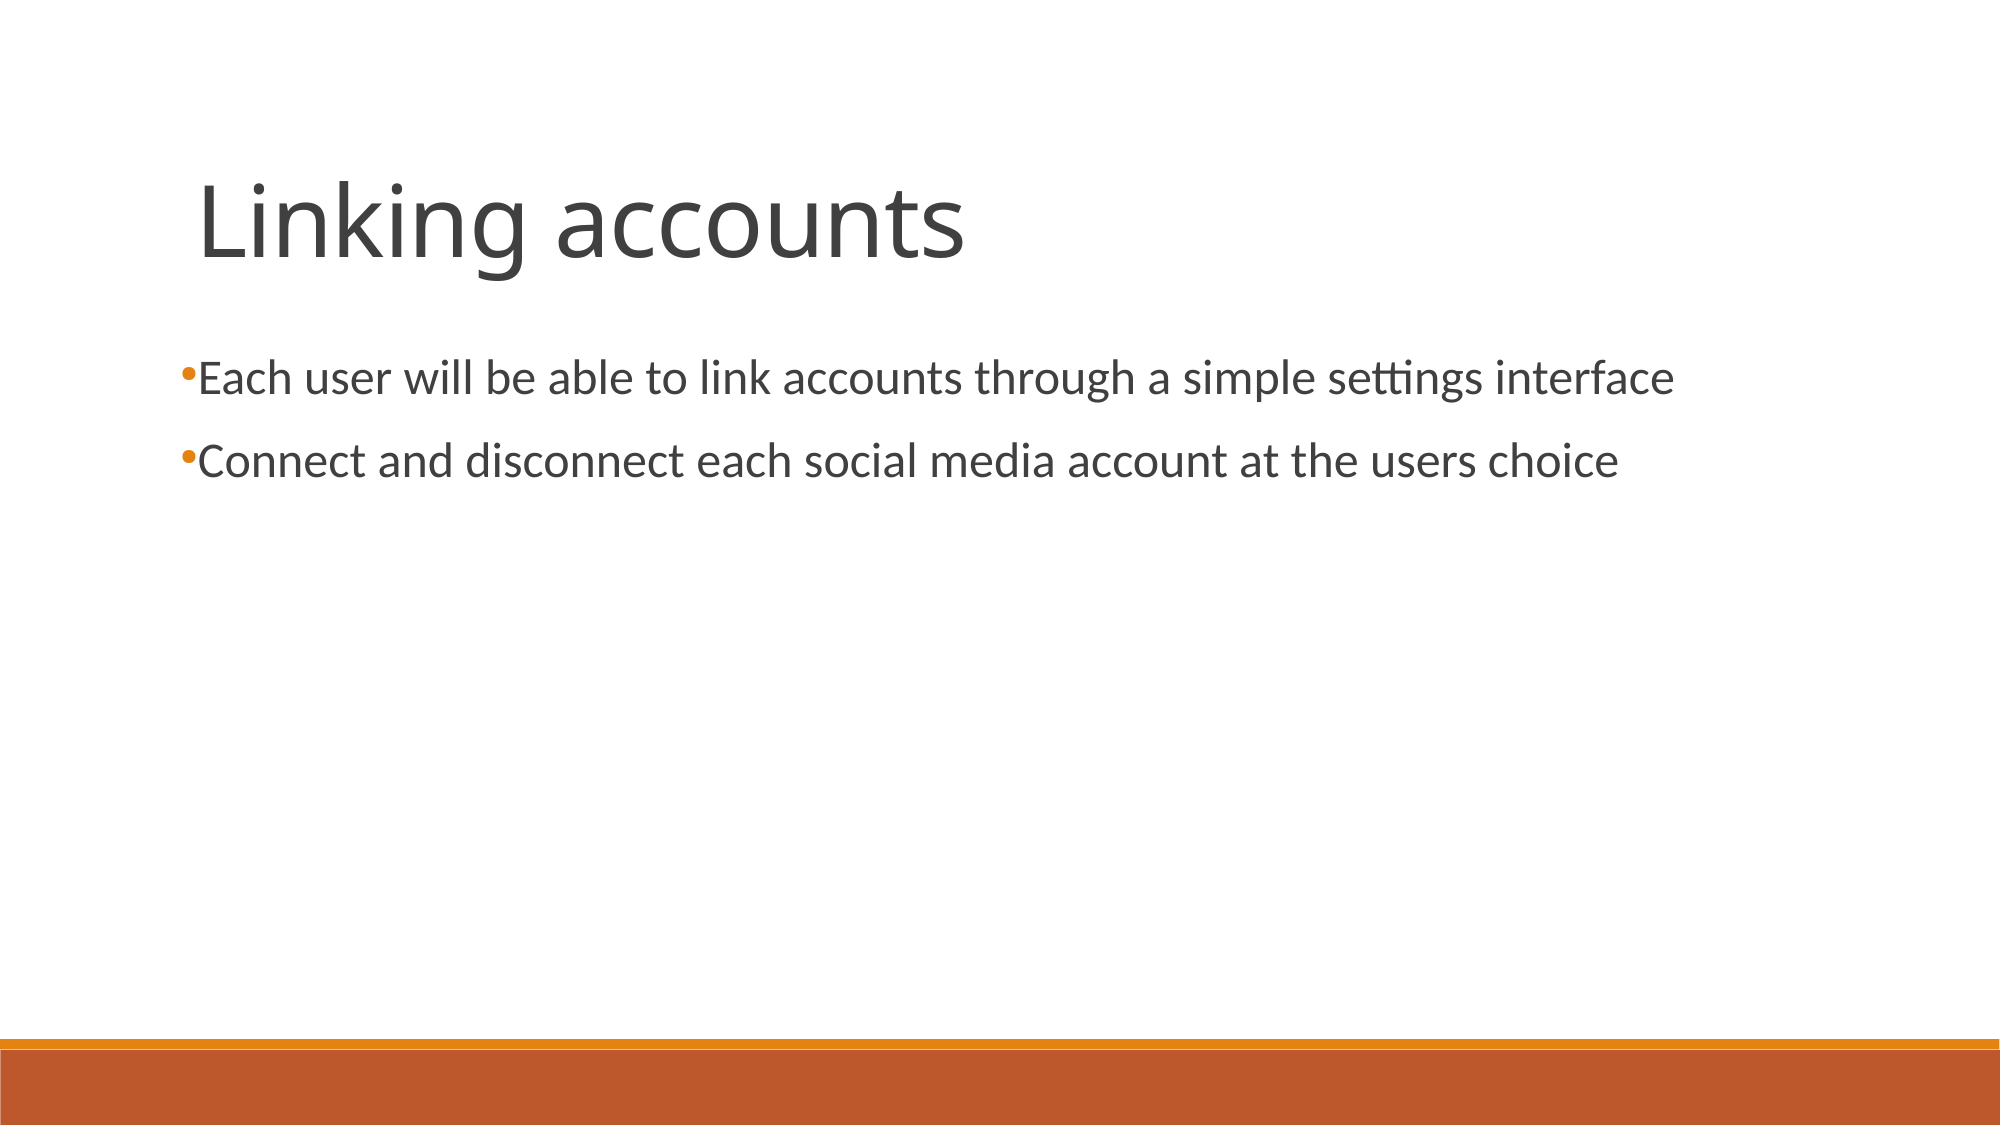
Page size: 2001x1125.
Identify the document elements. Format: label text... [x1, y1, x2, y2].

list Each user will be able to link accounts through a simple settings interface Connect and disconnect each social media account at the users choice [180, 343, 1830, 992]
title Linking accounts [180, 47, 1830, 285]
